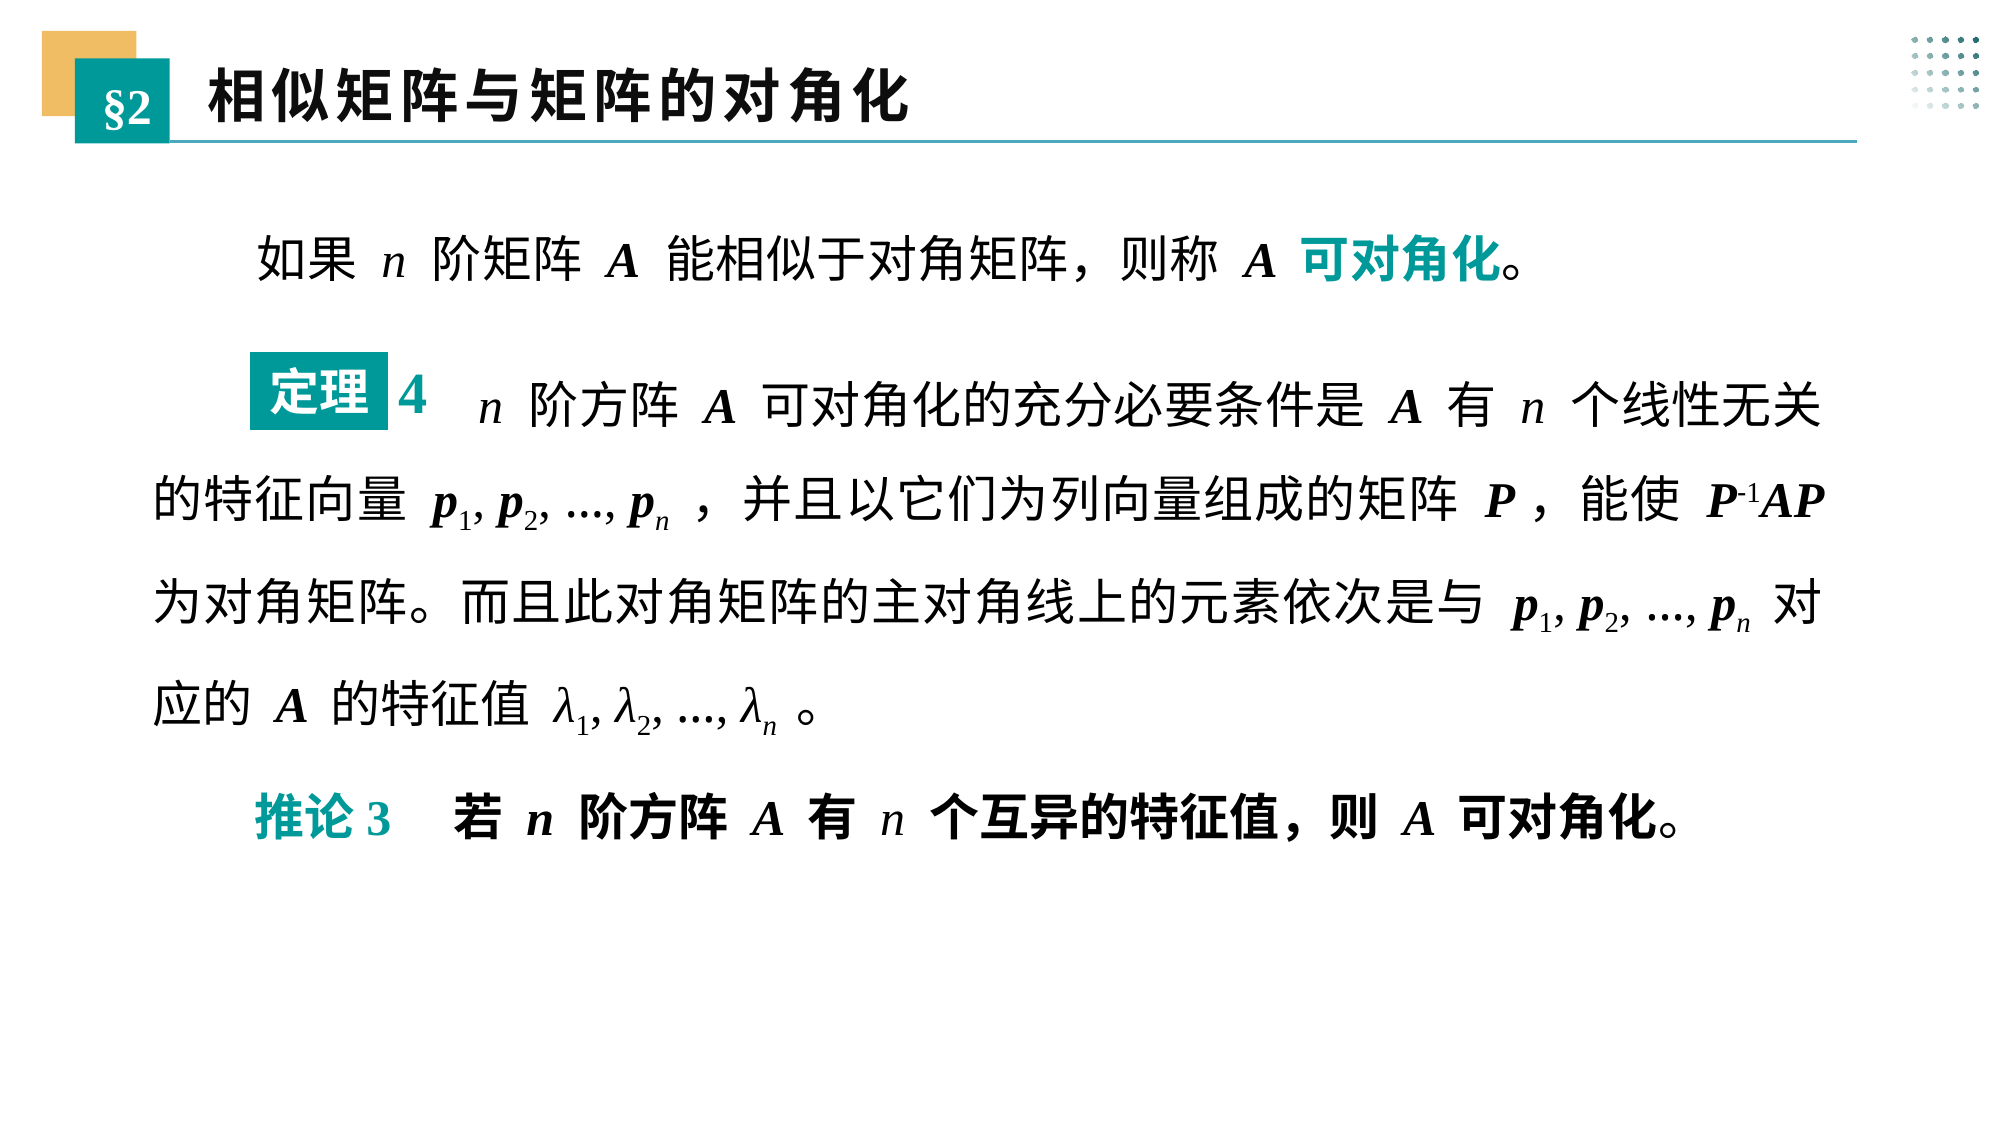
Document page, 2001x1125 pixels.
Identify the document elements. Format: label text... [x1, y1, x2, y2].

text_box 如果 n 阶矩阵 A 能相似于对角矩阵，则称 A 可对角化。 [241, 190, 1517, 296]
text_box n 阶方阵 A 可对角化的充分必要条件是 A 有 n 个线性无关的特征向量 p1, p2, …, pn ，并且以它们为列向量组成的矩阵 P，能使 P-1AP 为对角矩阵。而且此对角矩阵的主对角线上的元素依次是与 p1, p2, …, pn 对应的 A 的特征值 λ1, λ2, …, λn 。 [137, 336, 1838, 747]
text_box 推论3 若 n 阶方阵 A 有 n 个互异的特征值，则 A 可对角化。 [137, 747, 1863, 853]
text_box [79, 51, 953, 143]
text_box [251, 348, 458, 434]
